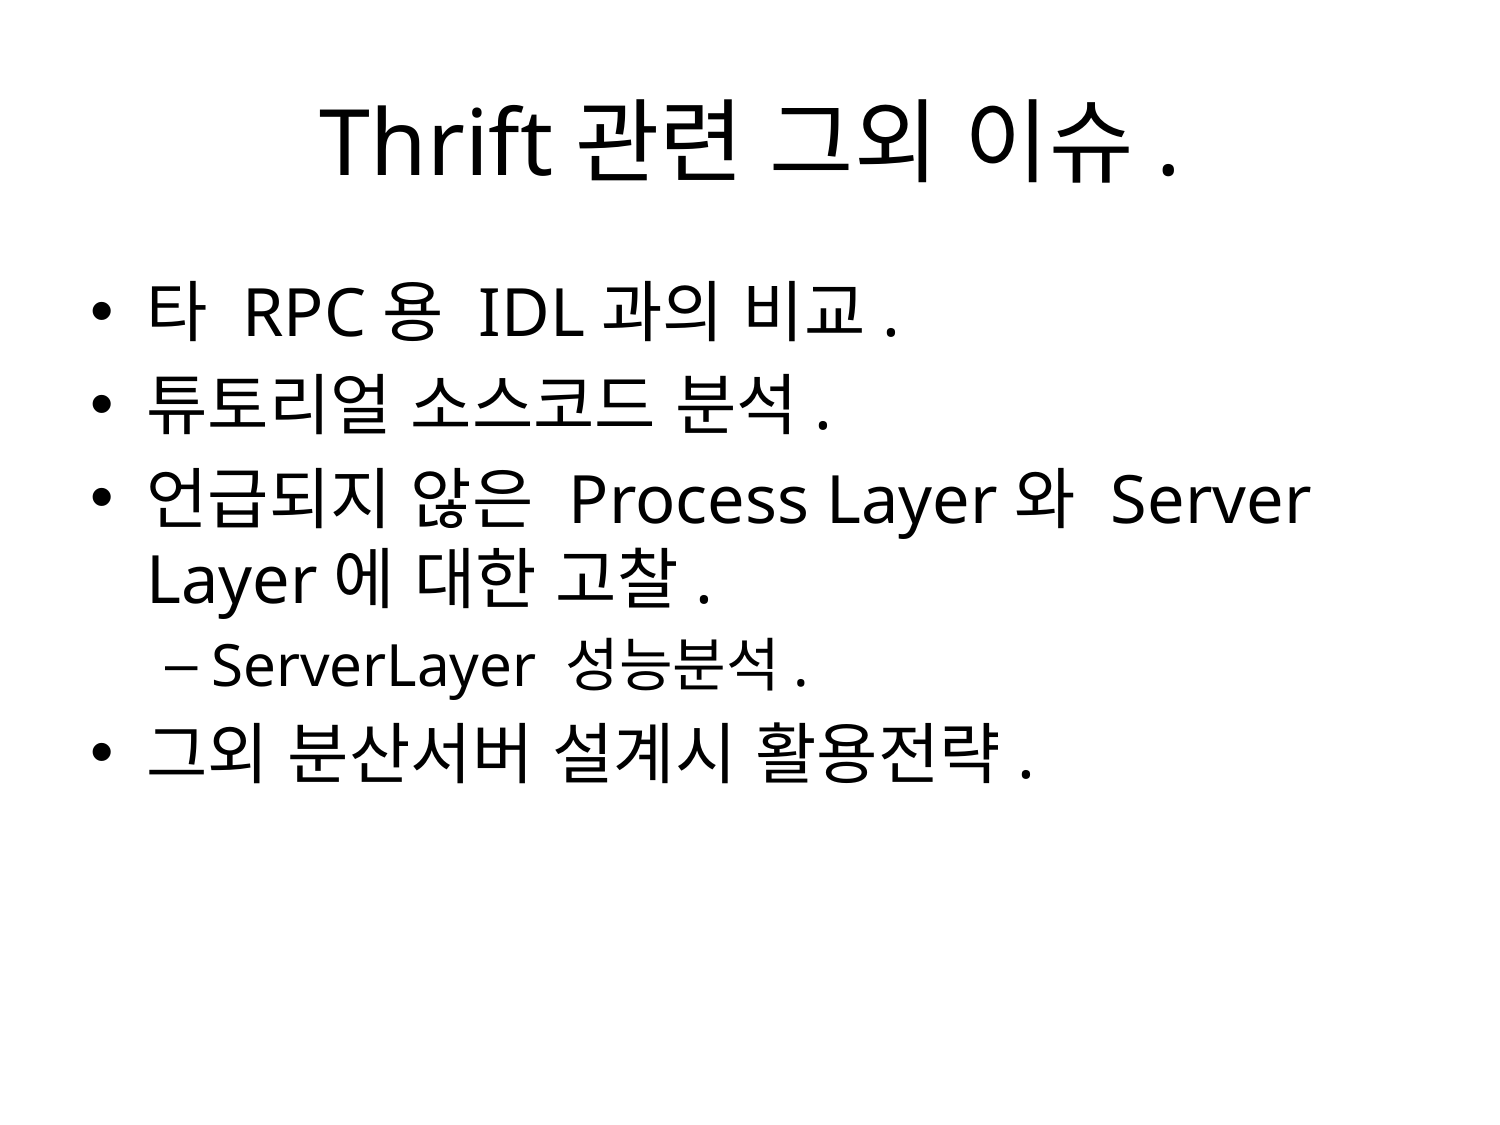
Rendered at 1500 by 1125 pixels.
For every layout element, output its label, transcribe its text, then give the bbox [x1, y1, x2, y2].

list 타 RPC용 IDL과의 비교. 튜토리얼 소스코드 분석. 언급되지 않은 Process Layer와 Server Layer에 대한 고찰. ServerLayer 성능분석. 그외 분산서버 설계시 활용전략. [75, 262, 1425, 1005]
title Thrift관련 그외 이슈. [75, 45, 1425, 233]
